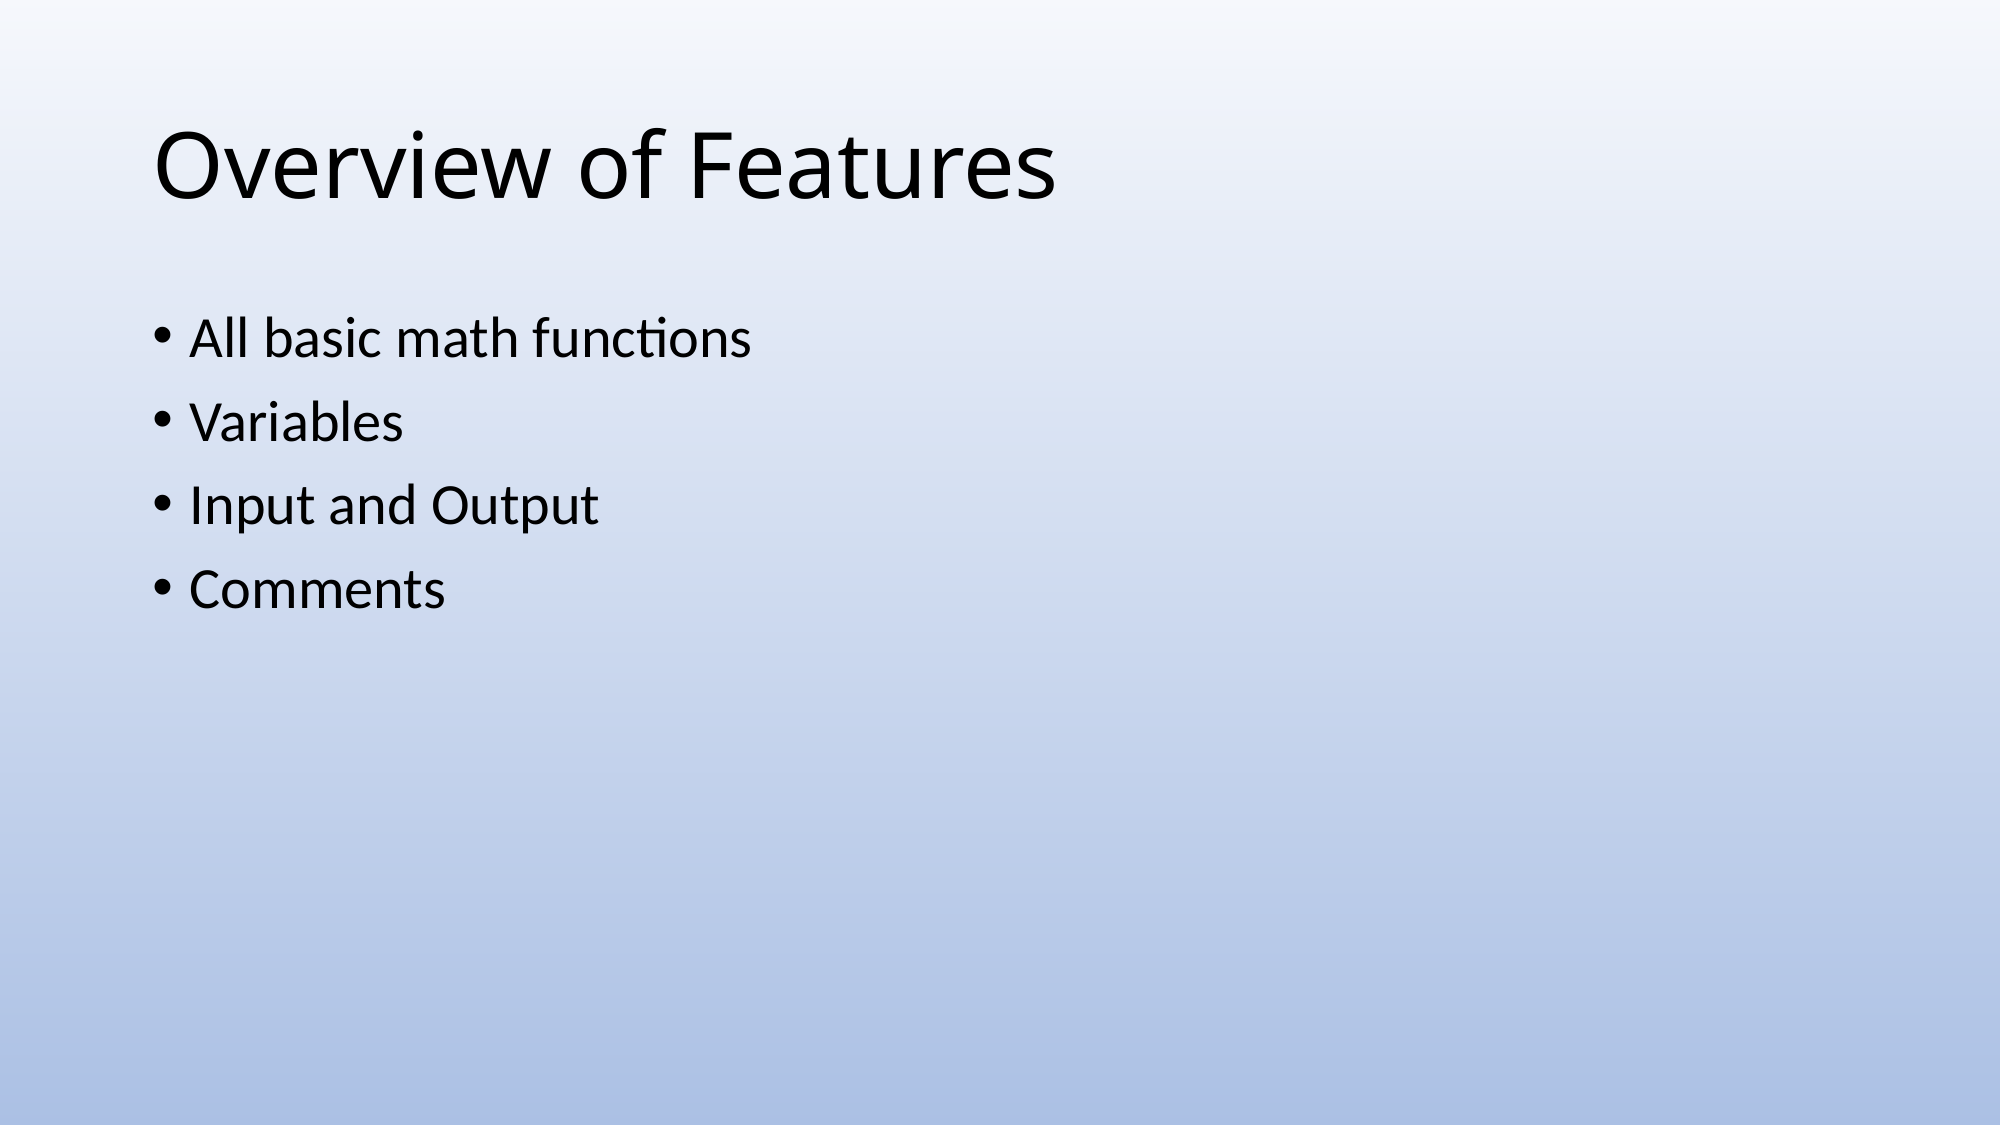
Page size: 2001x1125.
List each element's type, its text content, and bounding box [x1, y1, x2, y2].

list All basic math functions Variables Input and Output Comments [137, 299, 1863, 1014]
title Overview of Features [137, 59, 1863, 278]
